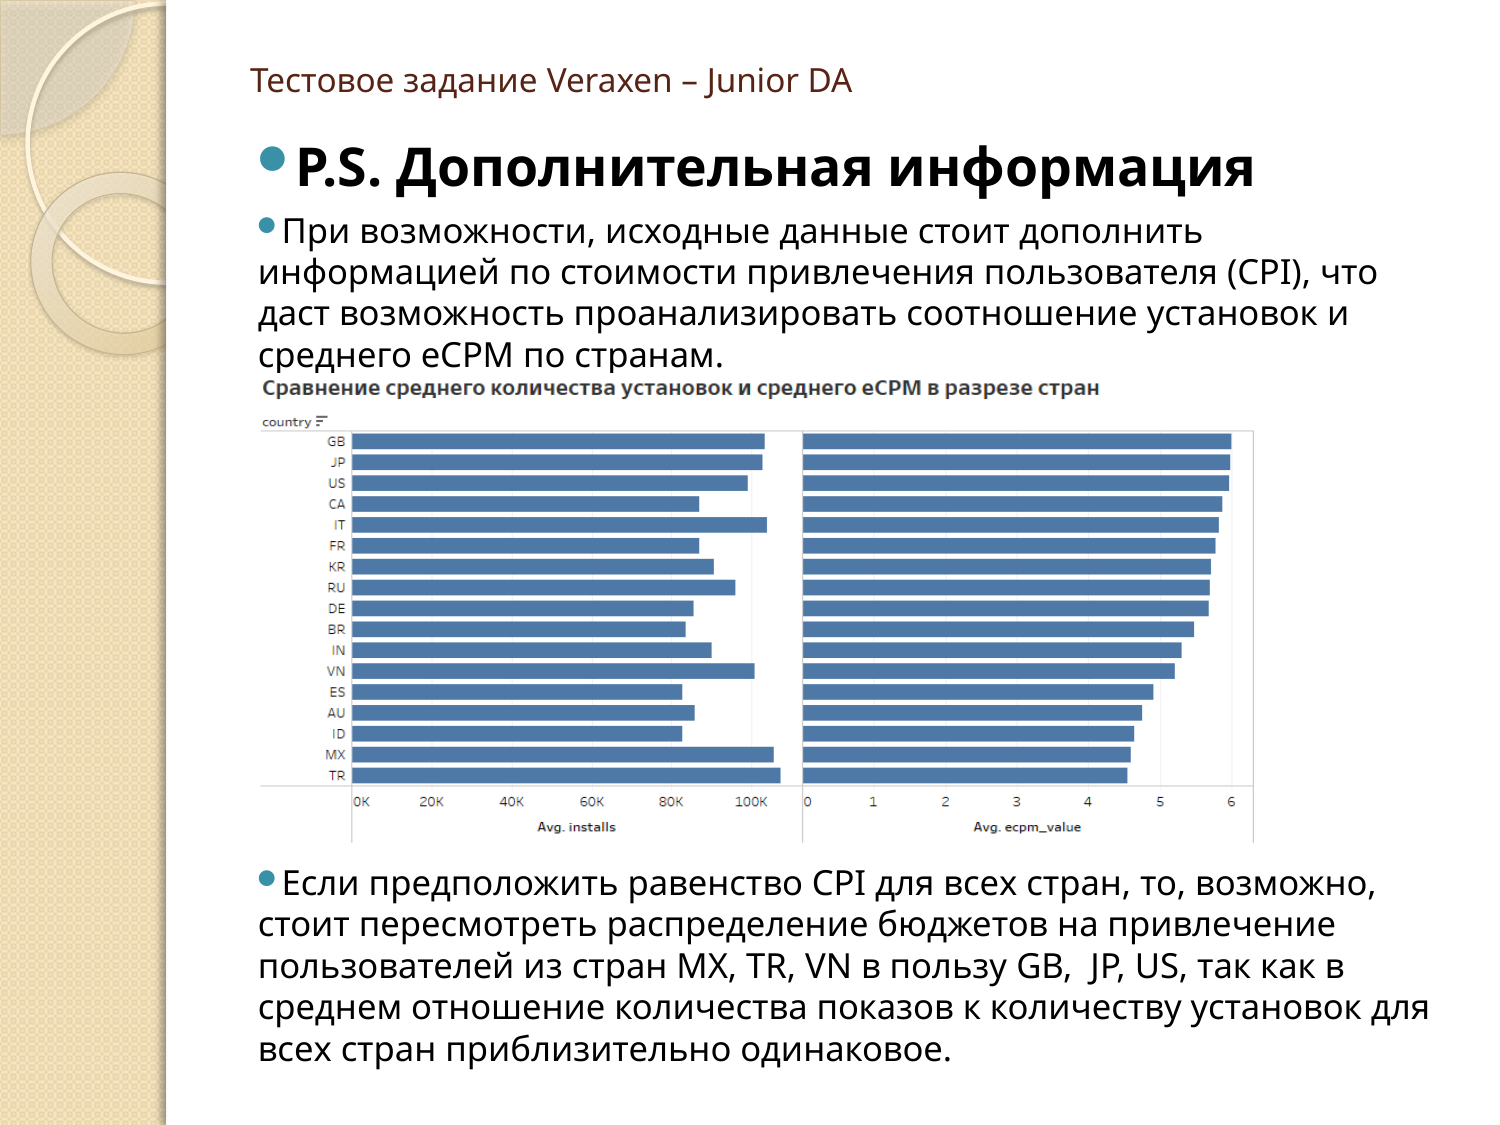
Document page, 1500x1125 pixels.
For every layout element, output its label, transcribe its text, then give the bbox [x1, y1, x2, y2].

title Тестовое задание Veraxen – Junior DA [235, 45, 1466, 114]
list P.S. Дополнительная информация При возможности, исходные данные стоит дополнить информацией по стоимости привлечения пользователя (CPI), что даст возможность проанализировать соотношение установок и среднего eCPM по странам. Если предположить равенство CPI для всех стран, то, возможно, стоит пересмотреть распределение бюджетов на привлечение пользователей из стран MX, TR, VN в пользу GB, JP, US, так как в среднем отношение количества показов к количеству установок для всех стран приблизительно одинаковое. [230, 125, 1461, 1083]
picture [253, 373, 1254, 847]
